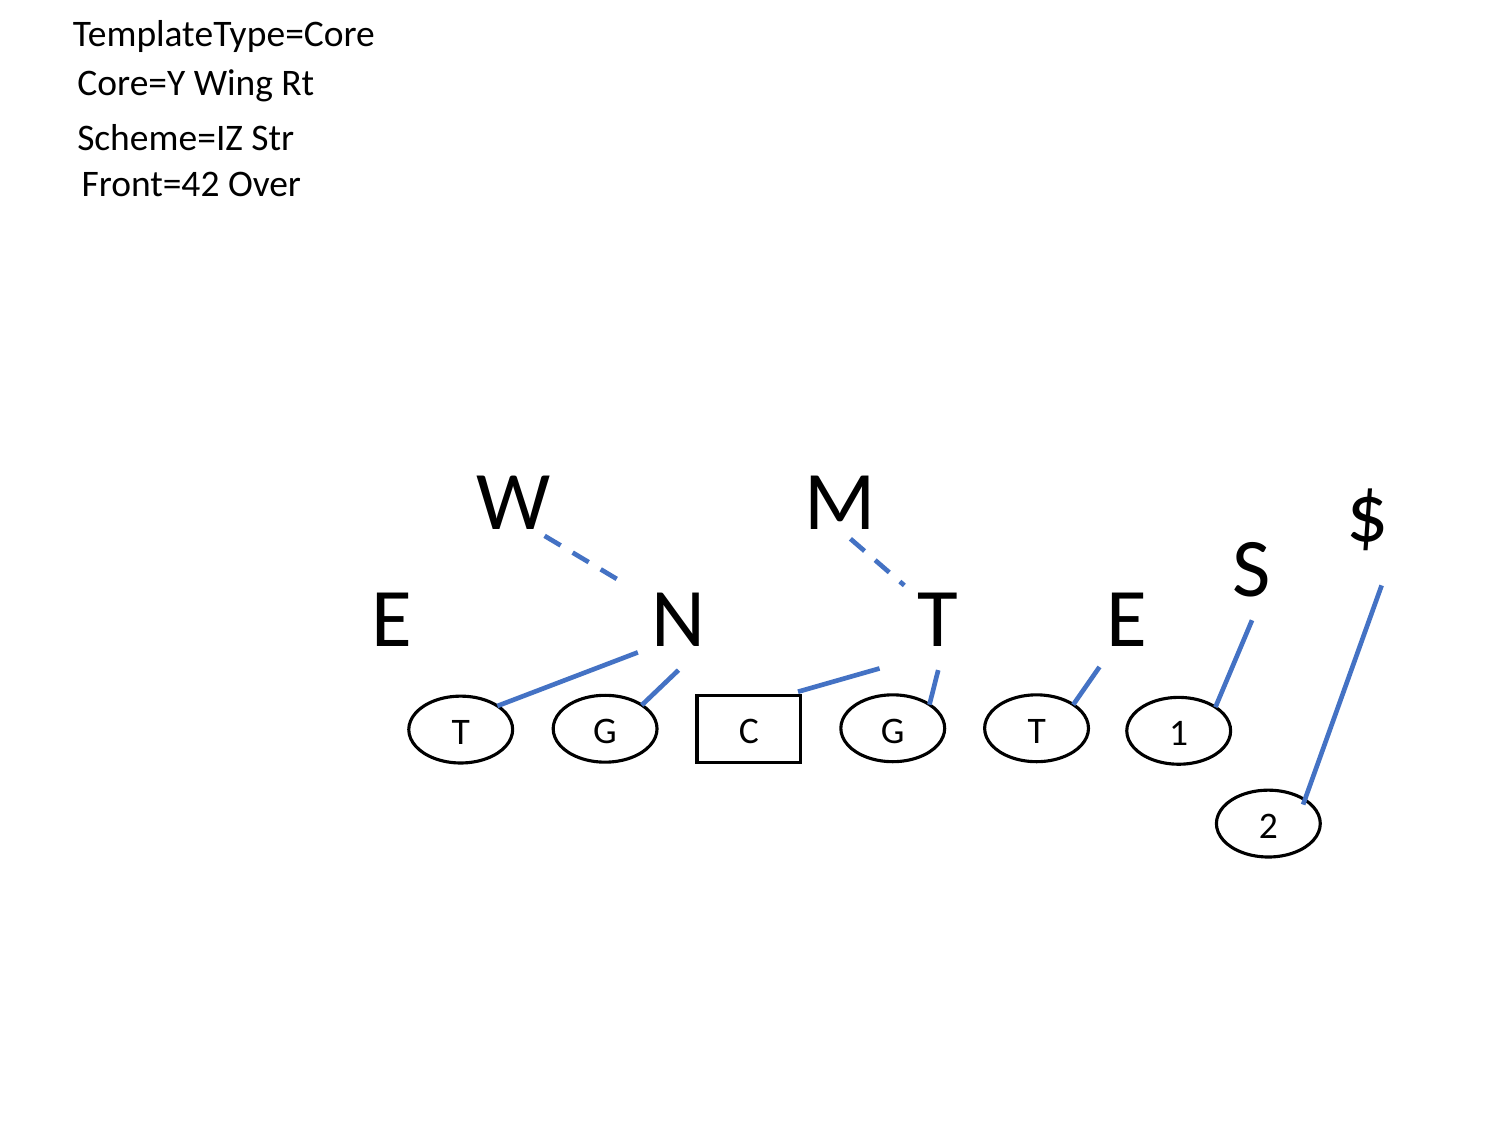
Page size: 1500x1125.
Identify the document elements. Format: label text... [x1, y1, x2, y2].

text_box Front=42 Over [66, 151, 317, 211]
text_box W [461, 438, 566, 554]
text_box S [1218, 505, 1286, 621]
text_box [1076, 666, 1100, 700]
text_box TemplateType=Core [58, 1, 391, 62]
text_box G [839, 693, 946, 763]
text_box C [696, 694, 802, 763]
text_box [497, 652, 638, 706]
text_box 1 [1125, 696, 1232, 766]
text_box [544, 535, 628, 586]
text_box $ [1331, 450, 1404, 566]
text_box T [407, 695, 514, 765]
text_box Scheme=IZ Str [62, 105, 310, 166]
text_box T [983, 693, 1090, 763]
text_box E [356, 555, 428, 671]
text_box Core=Y Wing Rt [62, 62, 330, 111]
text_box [798, 668, 880, 692]
text_box G [552, 701, 659, 764]
text_box T [903, 555, 974, 671]
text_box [850, 538, 905, 586]
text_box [641, 661, 673, 706]
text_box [1215, 621, 1252, 708]
text_box M [789, 438, 891, 554]
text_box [929, 661, 941, 705]
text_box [1303, 585, 1382, 805]
text_box N [636, 555, 721, 671]
text_box E [1091, 555, 1163, 671]
text_box 2 [1215, 789, 1322, 859]
